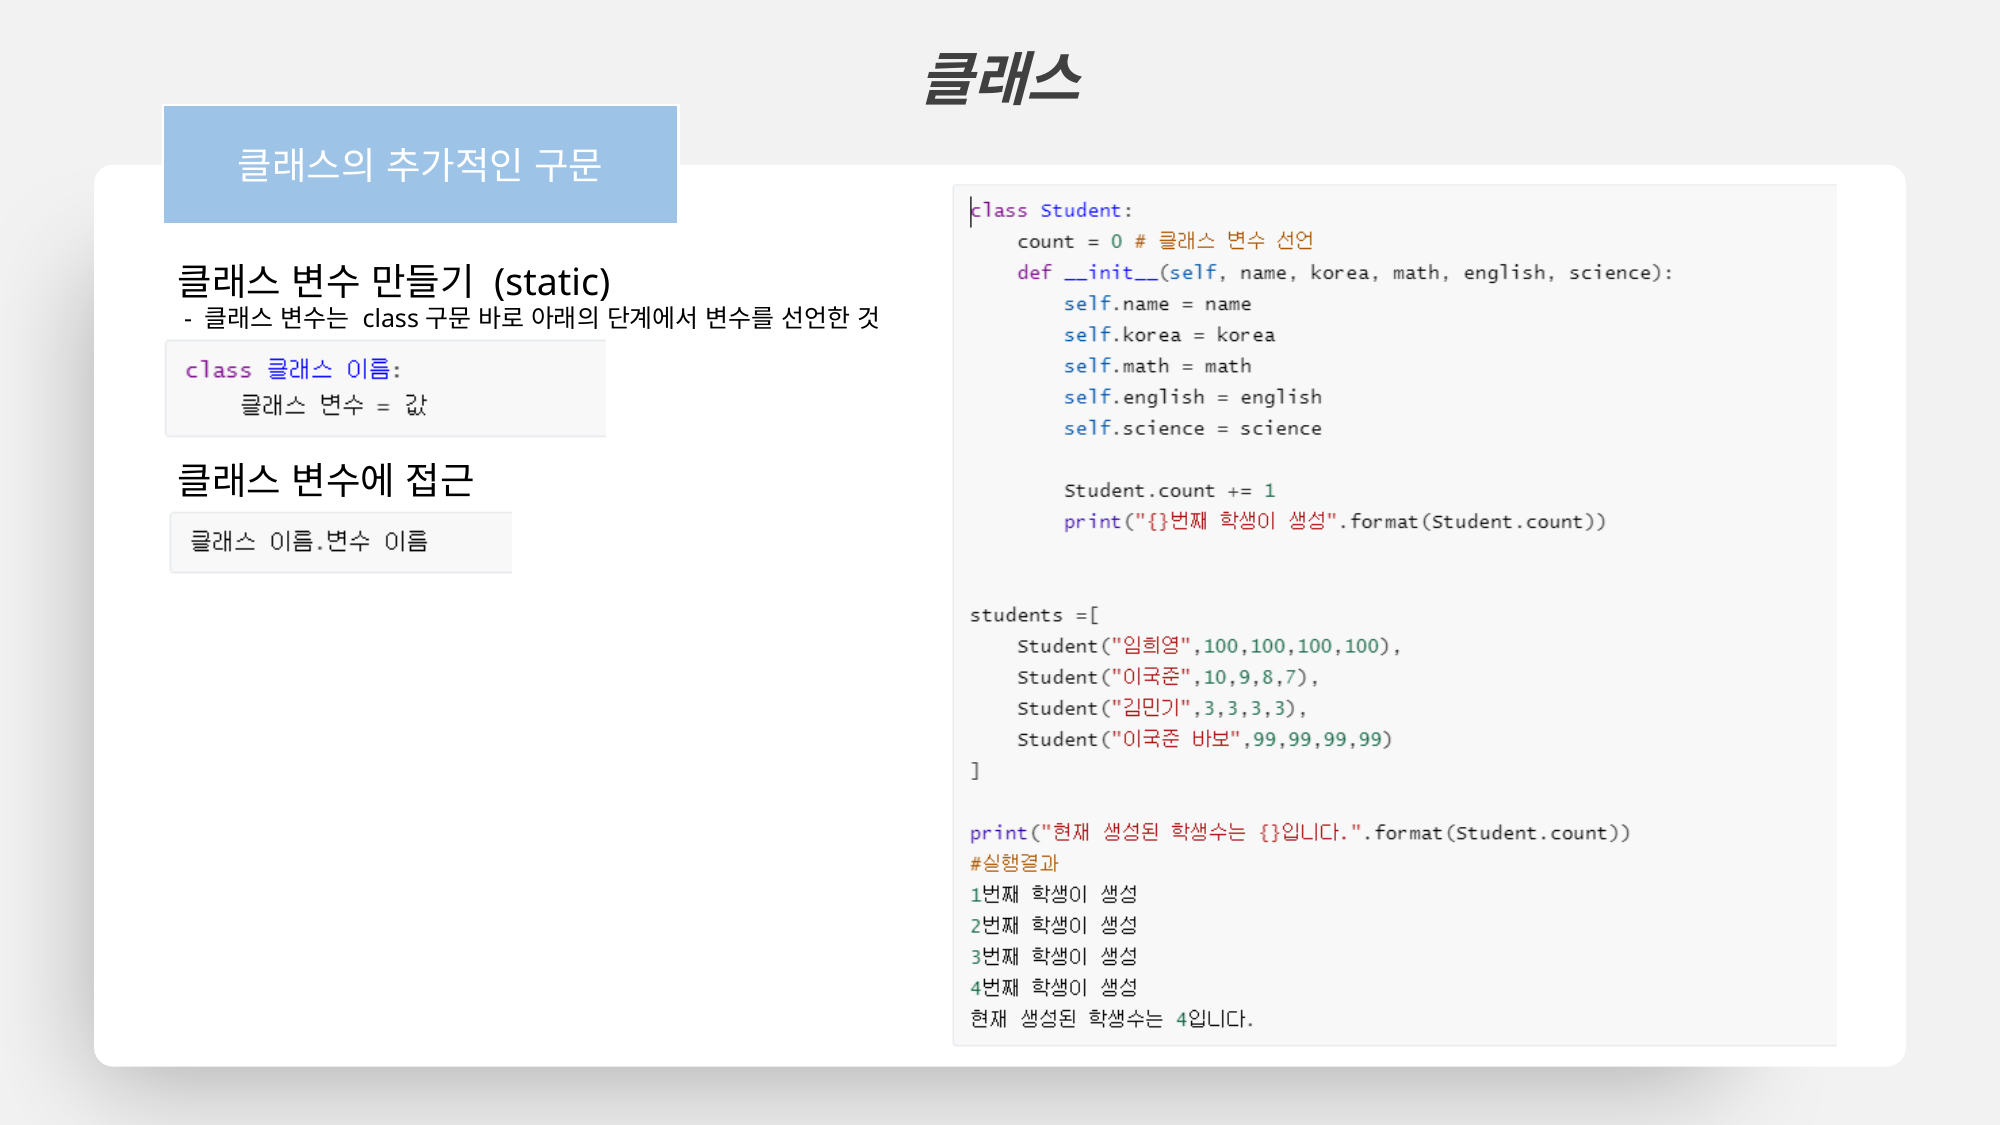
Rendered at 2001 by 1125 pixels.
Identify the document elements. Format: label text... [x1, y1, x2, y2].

text_box [92, 163, 1907, 1068]
picture [946, 179, 1837, 1052]
text_box 클래스 변수 만들기 (static) - 클래스 변수는 class구문 바로 아래의 단계에서 변수를 선언한 것 [162, 250, 946, 341]
picture [162, 509, 512, 580]
text_box 클래스의 추가적인 구문 [162, 104, 680, 225]
text_box 클래스 [571, 0, 1429, 120]
picture [162, 329, 606, 450]
text_box 클래스 변수에 접근 [162, 450, 543, 510]
